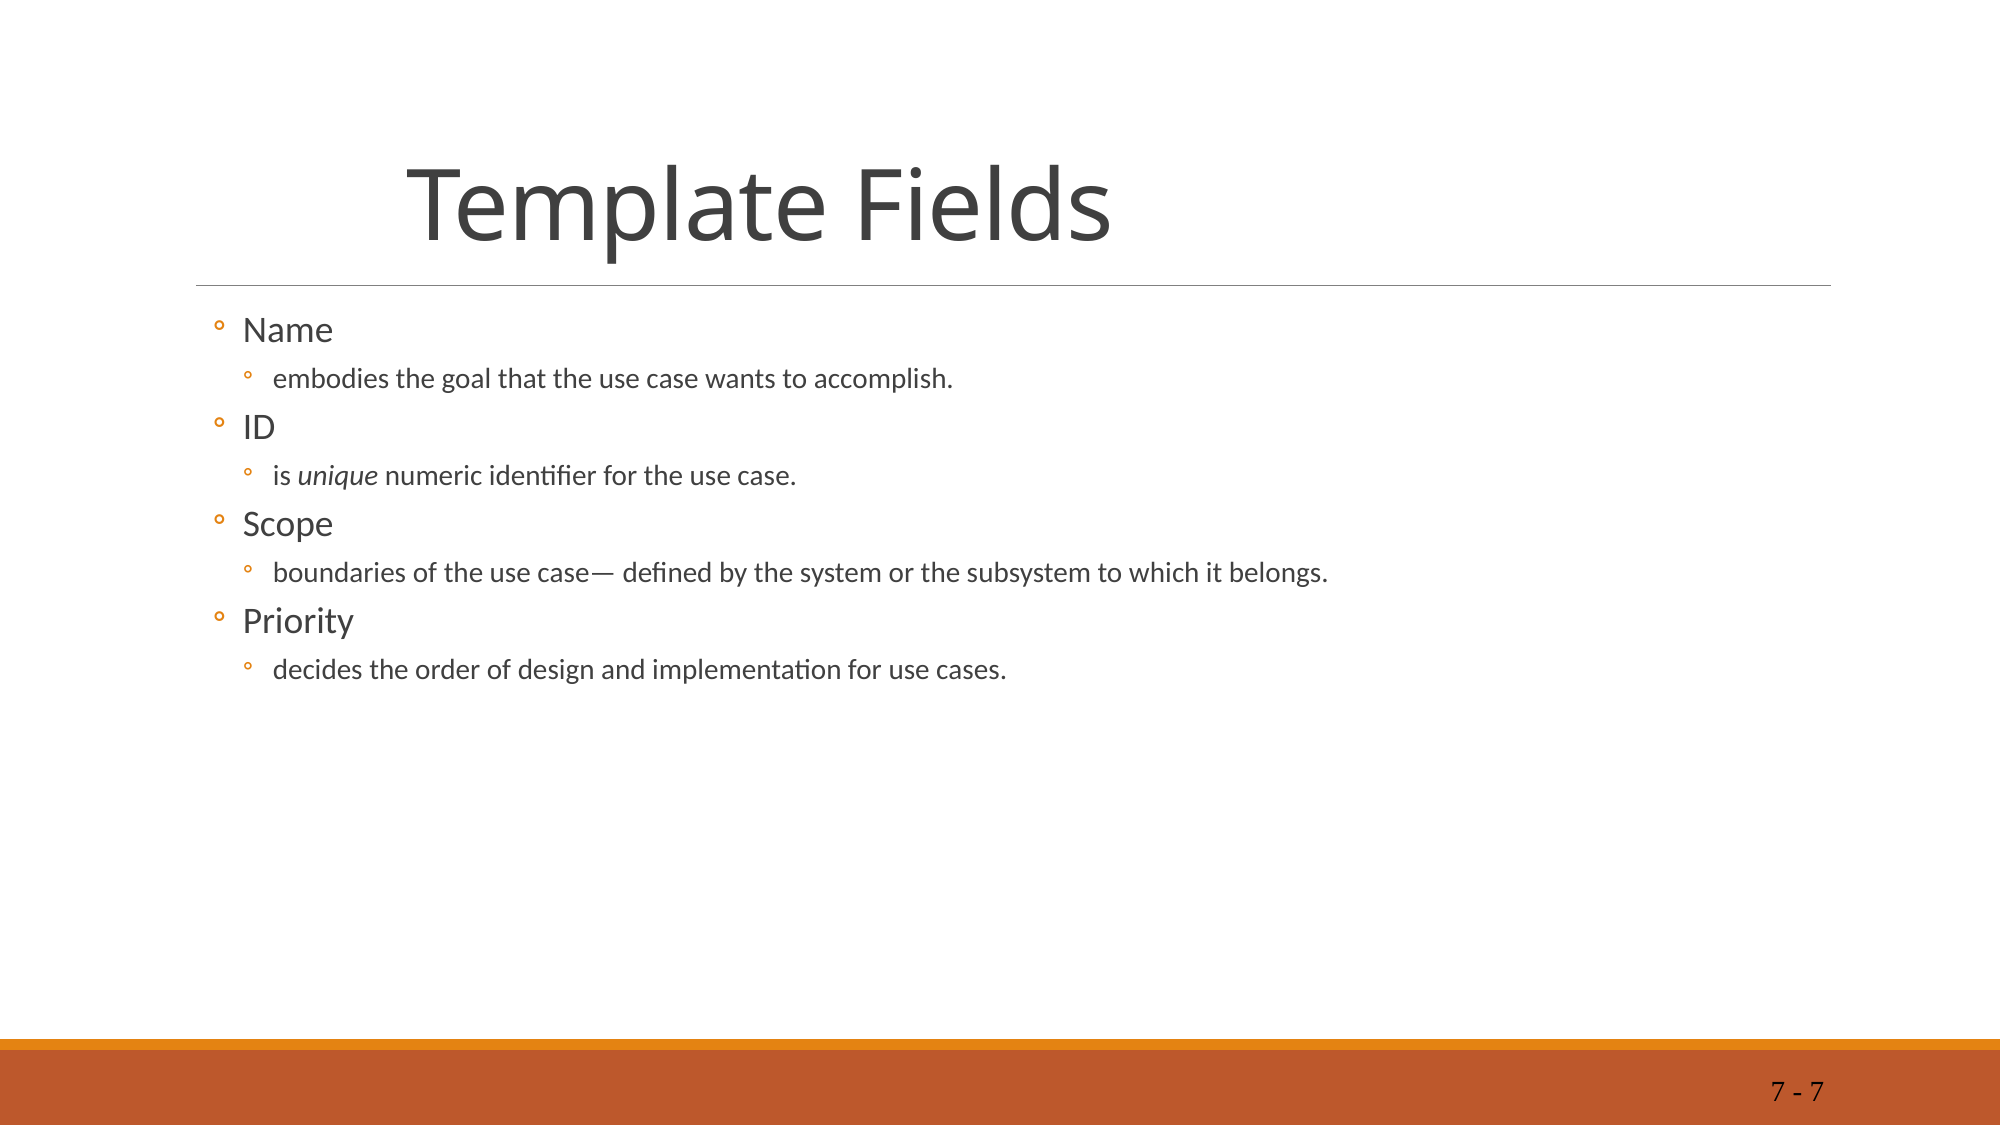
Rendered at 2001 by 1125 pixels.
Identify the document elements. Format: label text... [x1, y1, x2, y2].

title Template Fields [391, 152, 1433, 269]
list Name embodies the goal that the use case wants to accomplish. ID is unique numeric identifier for the use case. Scope boundaries of the use case— defined by the system or the subsystem to which it belongs. Priority decides the order of design and implementation for use cases. [180, 302, 1830, 963]
slide_number 7 - 7 [1624, 1059, 1840, 1120]
